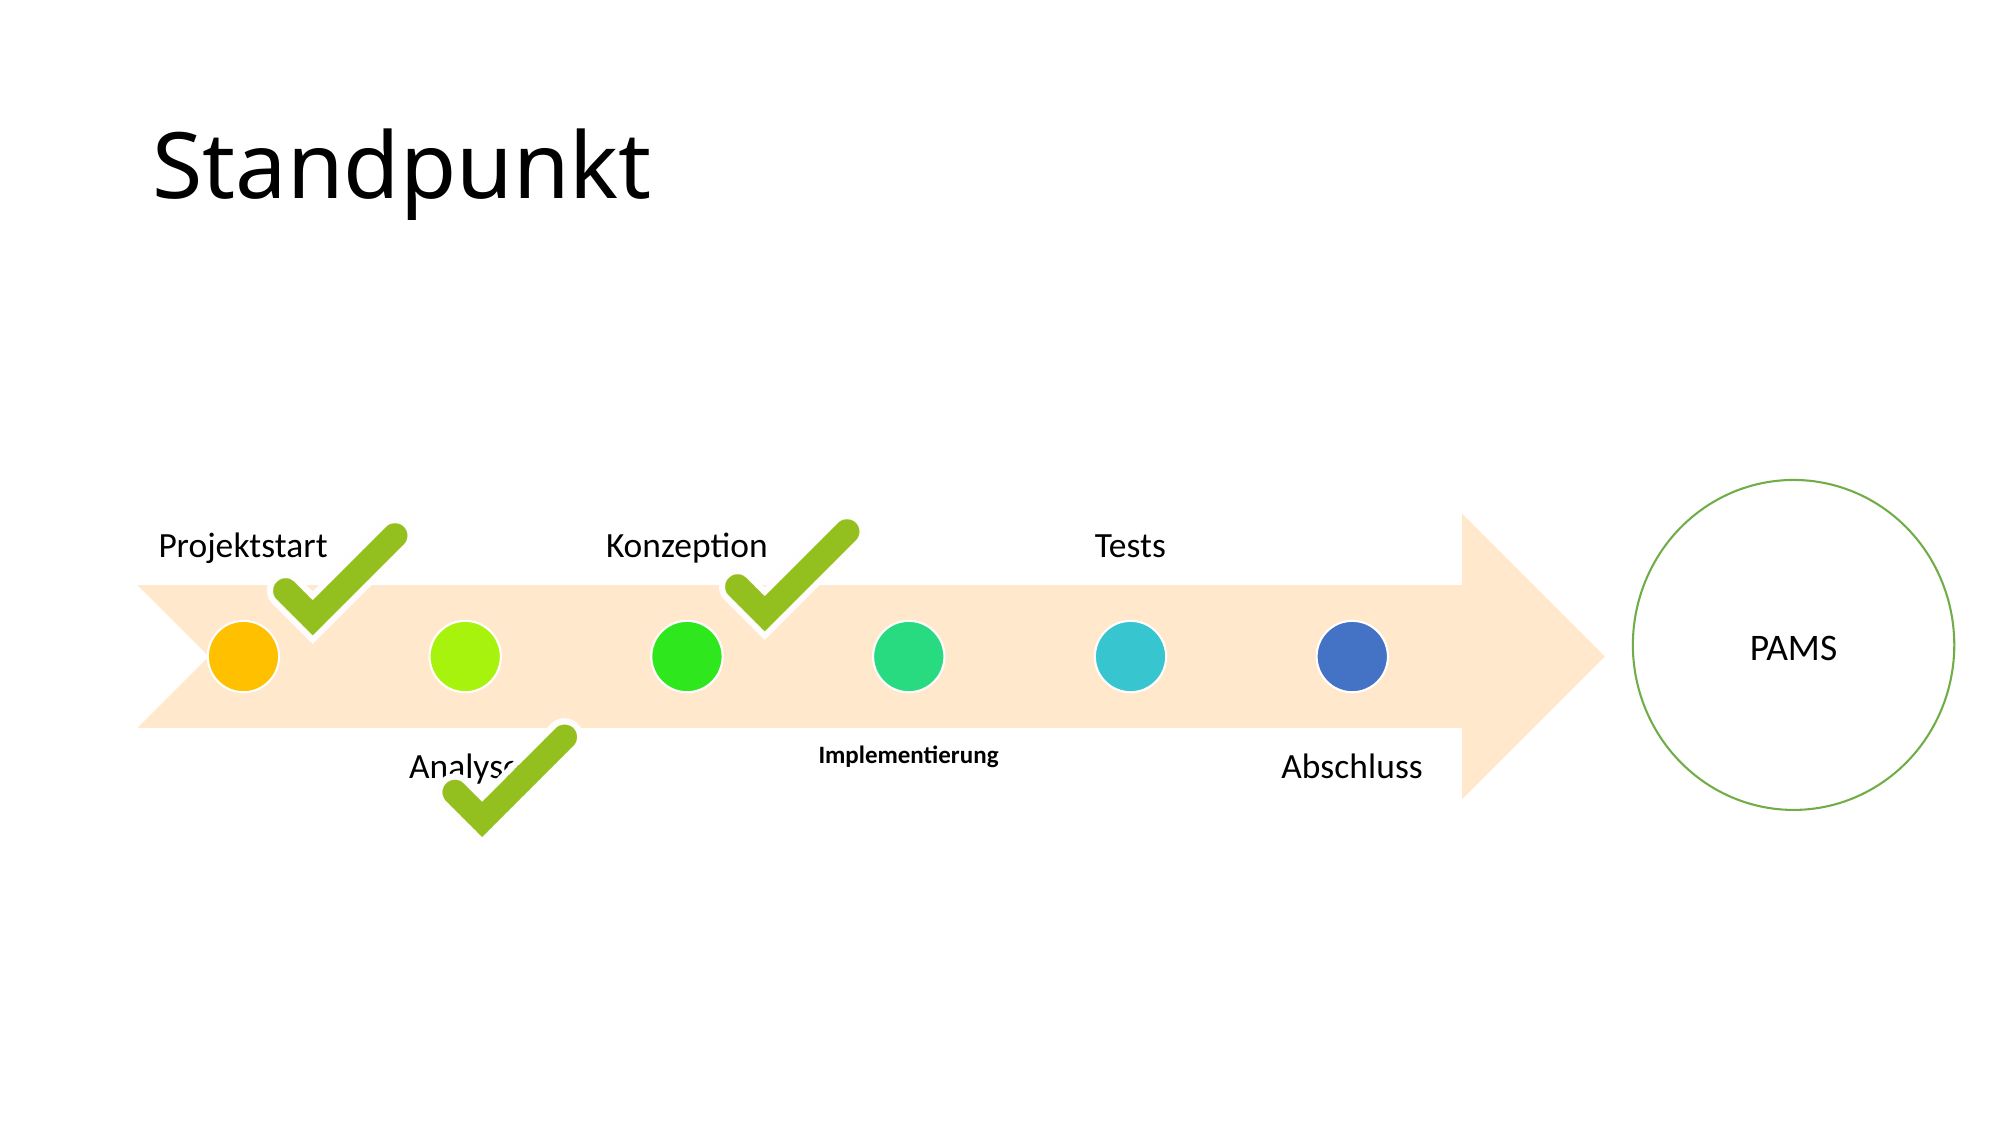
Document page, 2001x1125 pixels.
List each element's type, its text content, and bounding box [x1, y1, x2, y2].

text_box PAMS [1631, 478, 1956, 811]
picture [165, 383, 984, 956]
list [137, 299, 1605, 1014]
title Standpunkt [137, 59, 1863, 278]
